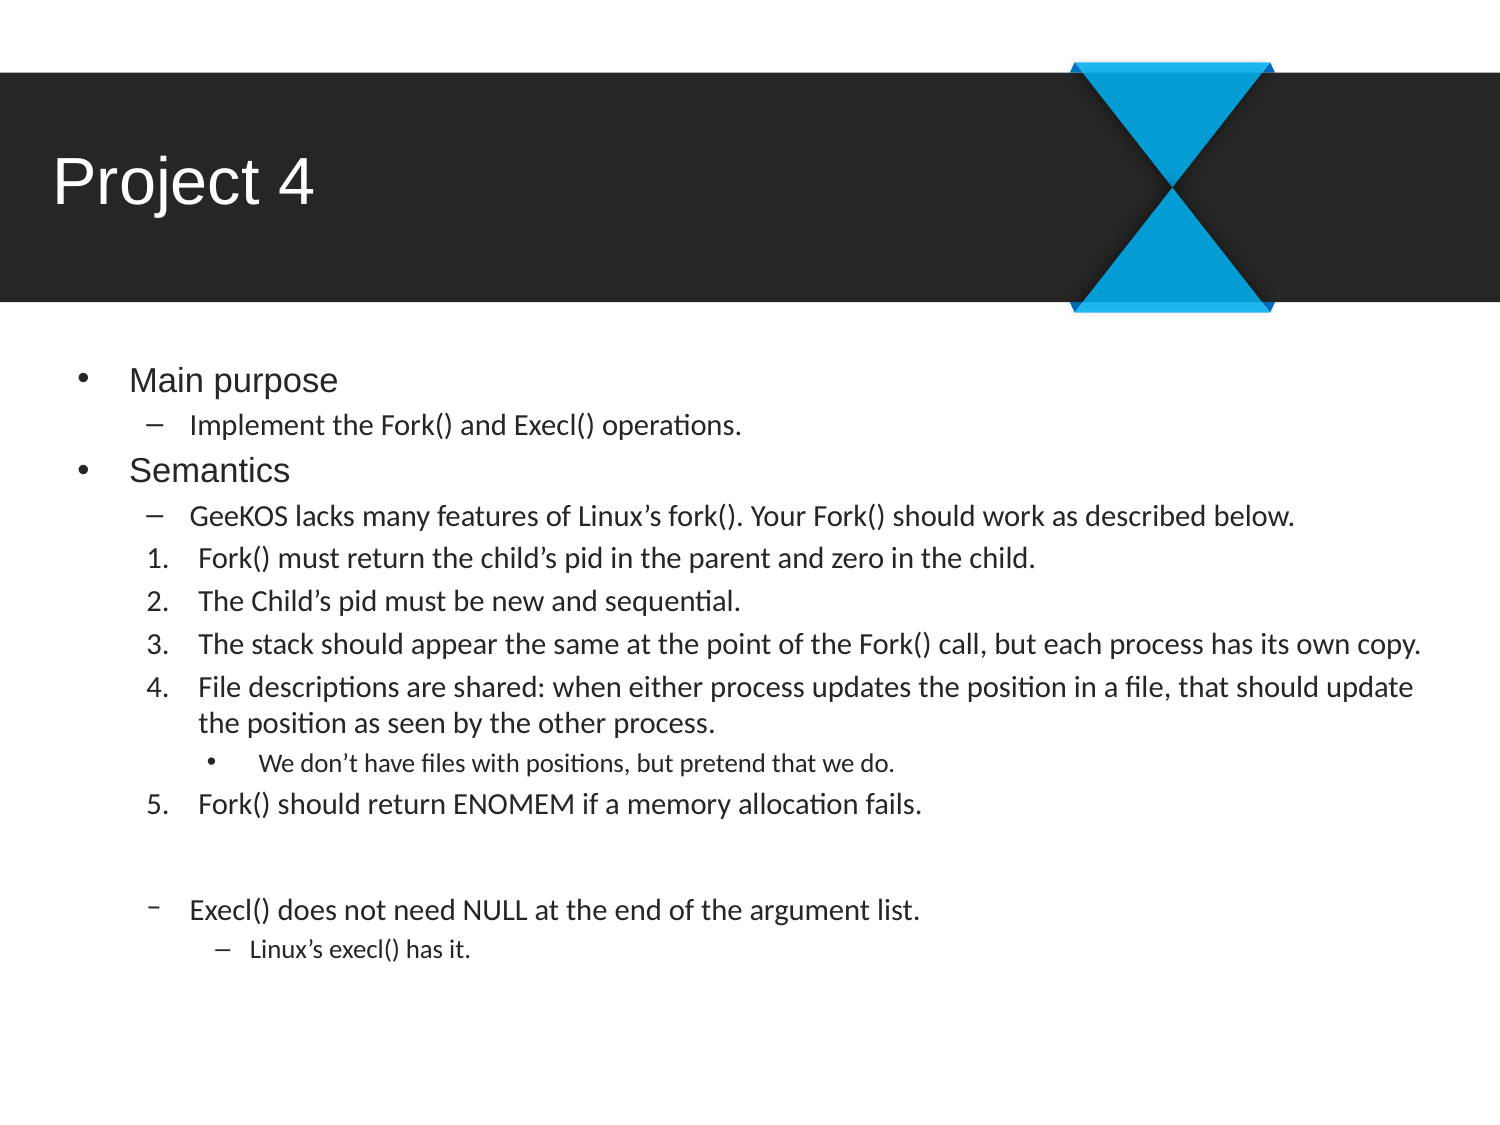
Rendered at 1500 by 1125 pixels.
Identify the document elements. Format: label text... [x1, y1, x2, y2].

list Main purpose Implement the Fork() and Execl() operations. Semantics GeeKOS lacks many features of Linux’s fork(). Your Fork() should work as described below. Fork() must return the child’s pid in the parent and zero in the child. The Child’s pid must be new and sequential. The stack should appear the same at the point of the Fork() call, but each process has its own copy. File descriptions are shared: when either process updates the position in a file, that should update the position as seen by the other process. We don’t have files with positions, but pretend that we do. Fork() should return ENOMEM if a memory allocation fails. Execl() does not need NULL at the end of the argument list. Linux’s execl() has it. [62, 350, 1438, 1000]
picture [1262, 62, 1271, 73]
title Project 4 [37, 125, 925, 230]
picture [1074, 302, 1082, 313]
picture [1262, 303, 1271, 313]
